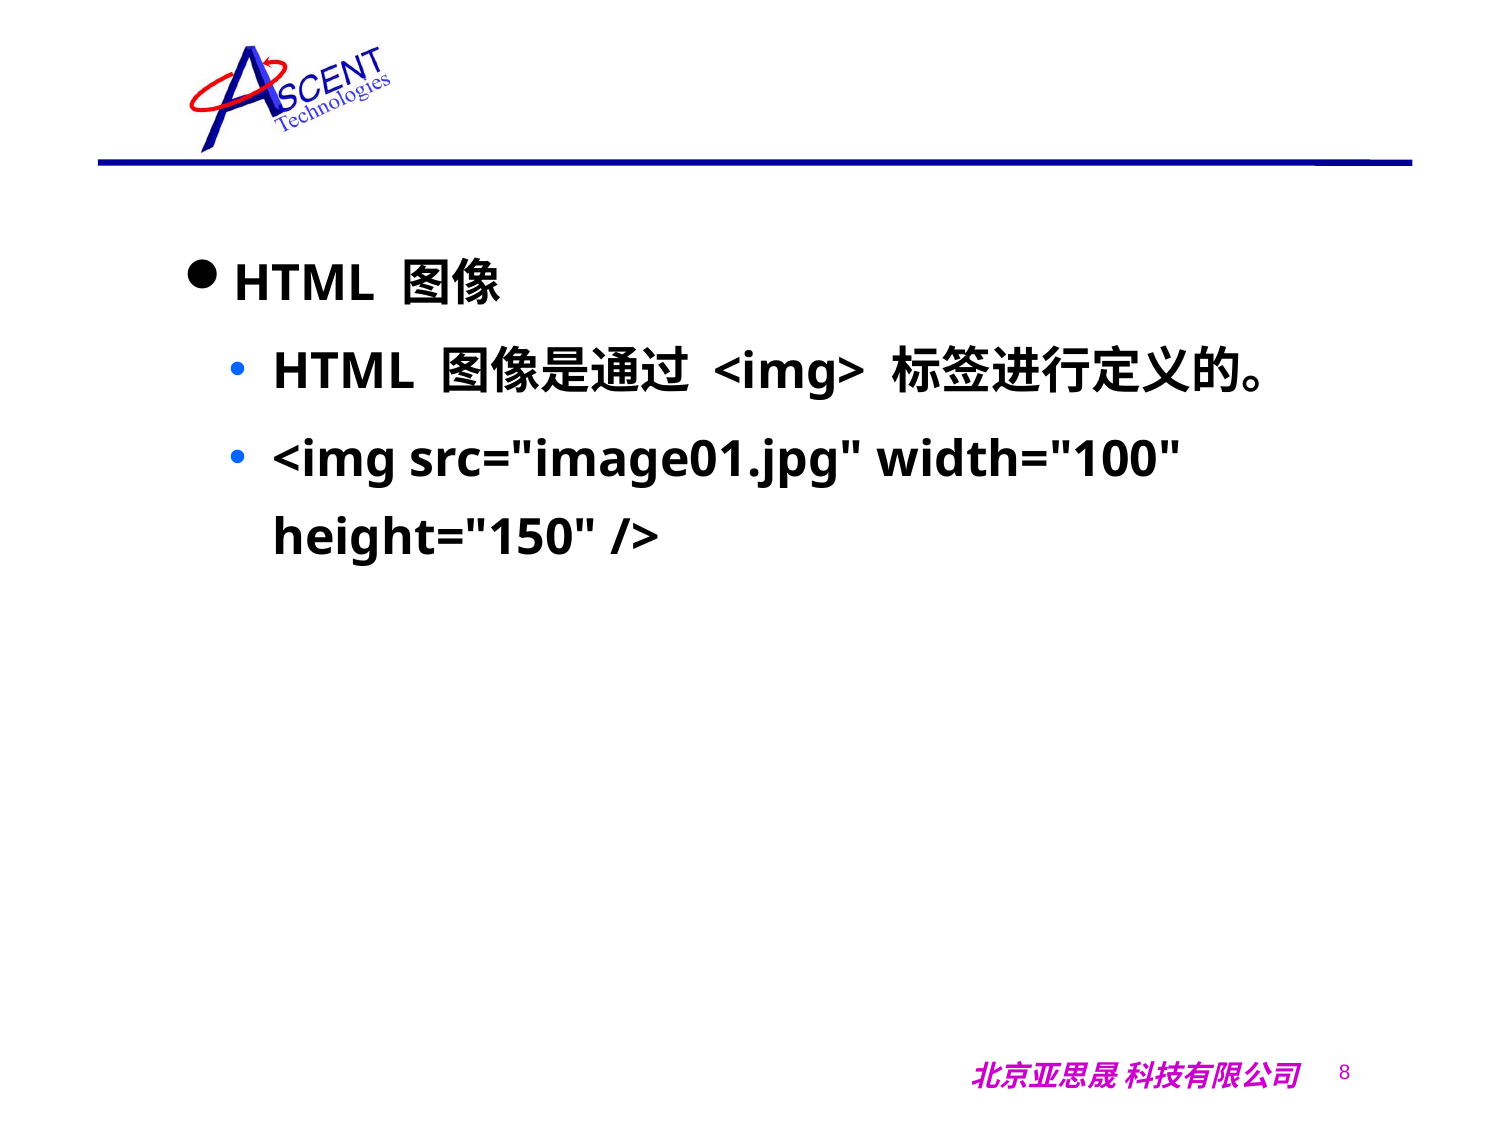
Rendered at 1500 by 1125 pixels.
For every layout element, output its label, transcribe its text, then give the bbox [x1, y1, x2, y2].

text_box HTML 图像 HTML 图像是通过 <img> 标签进行定义的。 <img src="image01.jpg" width="100" height="150" /> [124, 224, 1400, 900]
picture [184, 37, 395, 154]
